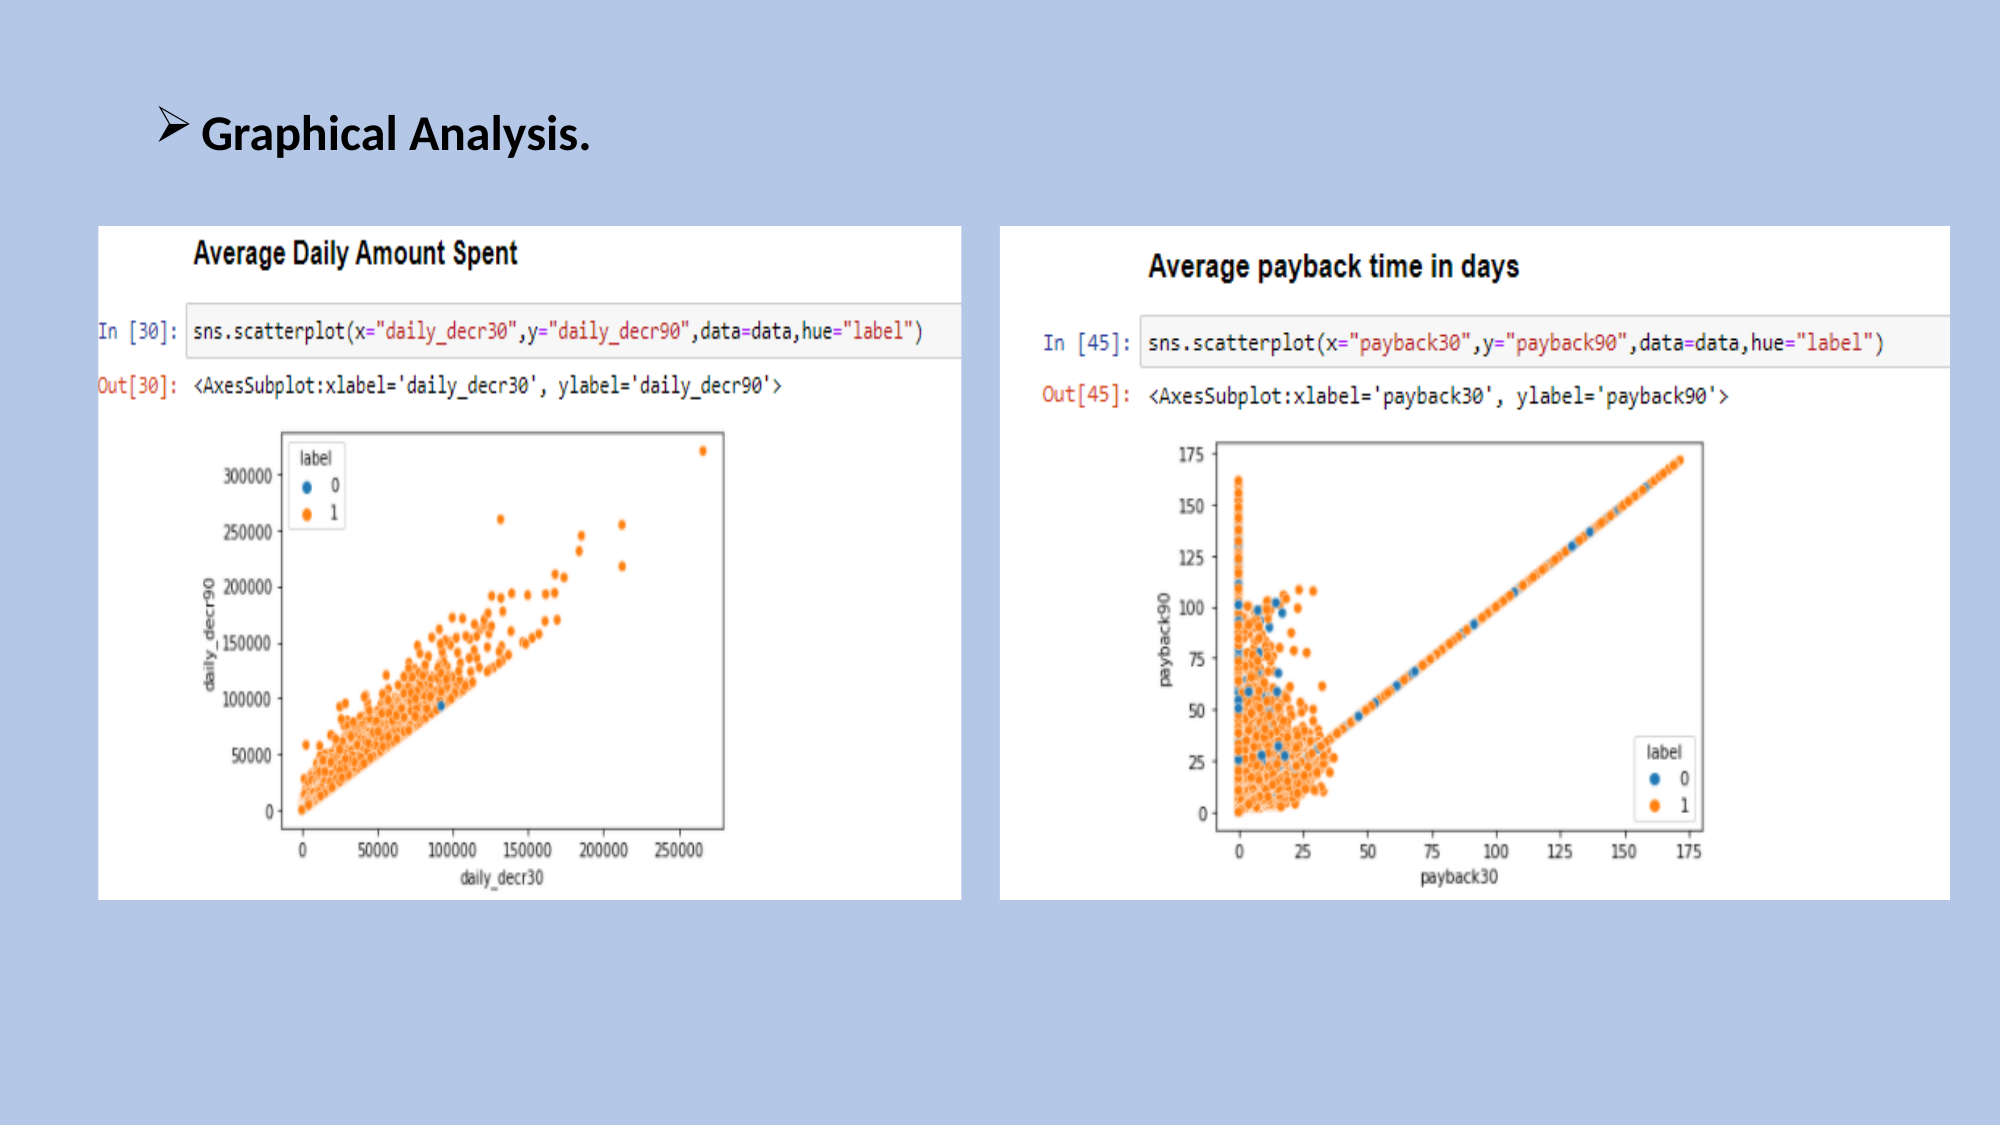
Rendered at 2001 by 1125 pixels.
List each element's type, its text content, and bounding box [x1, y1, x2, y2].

text_box Graphical Analysis. [139, 33, 607, 169]
picture [999, 226, 1950, 900]
picture [98, 226, 962, 900]
